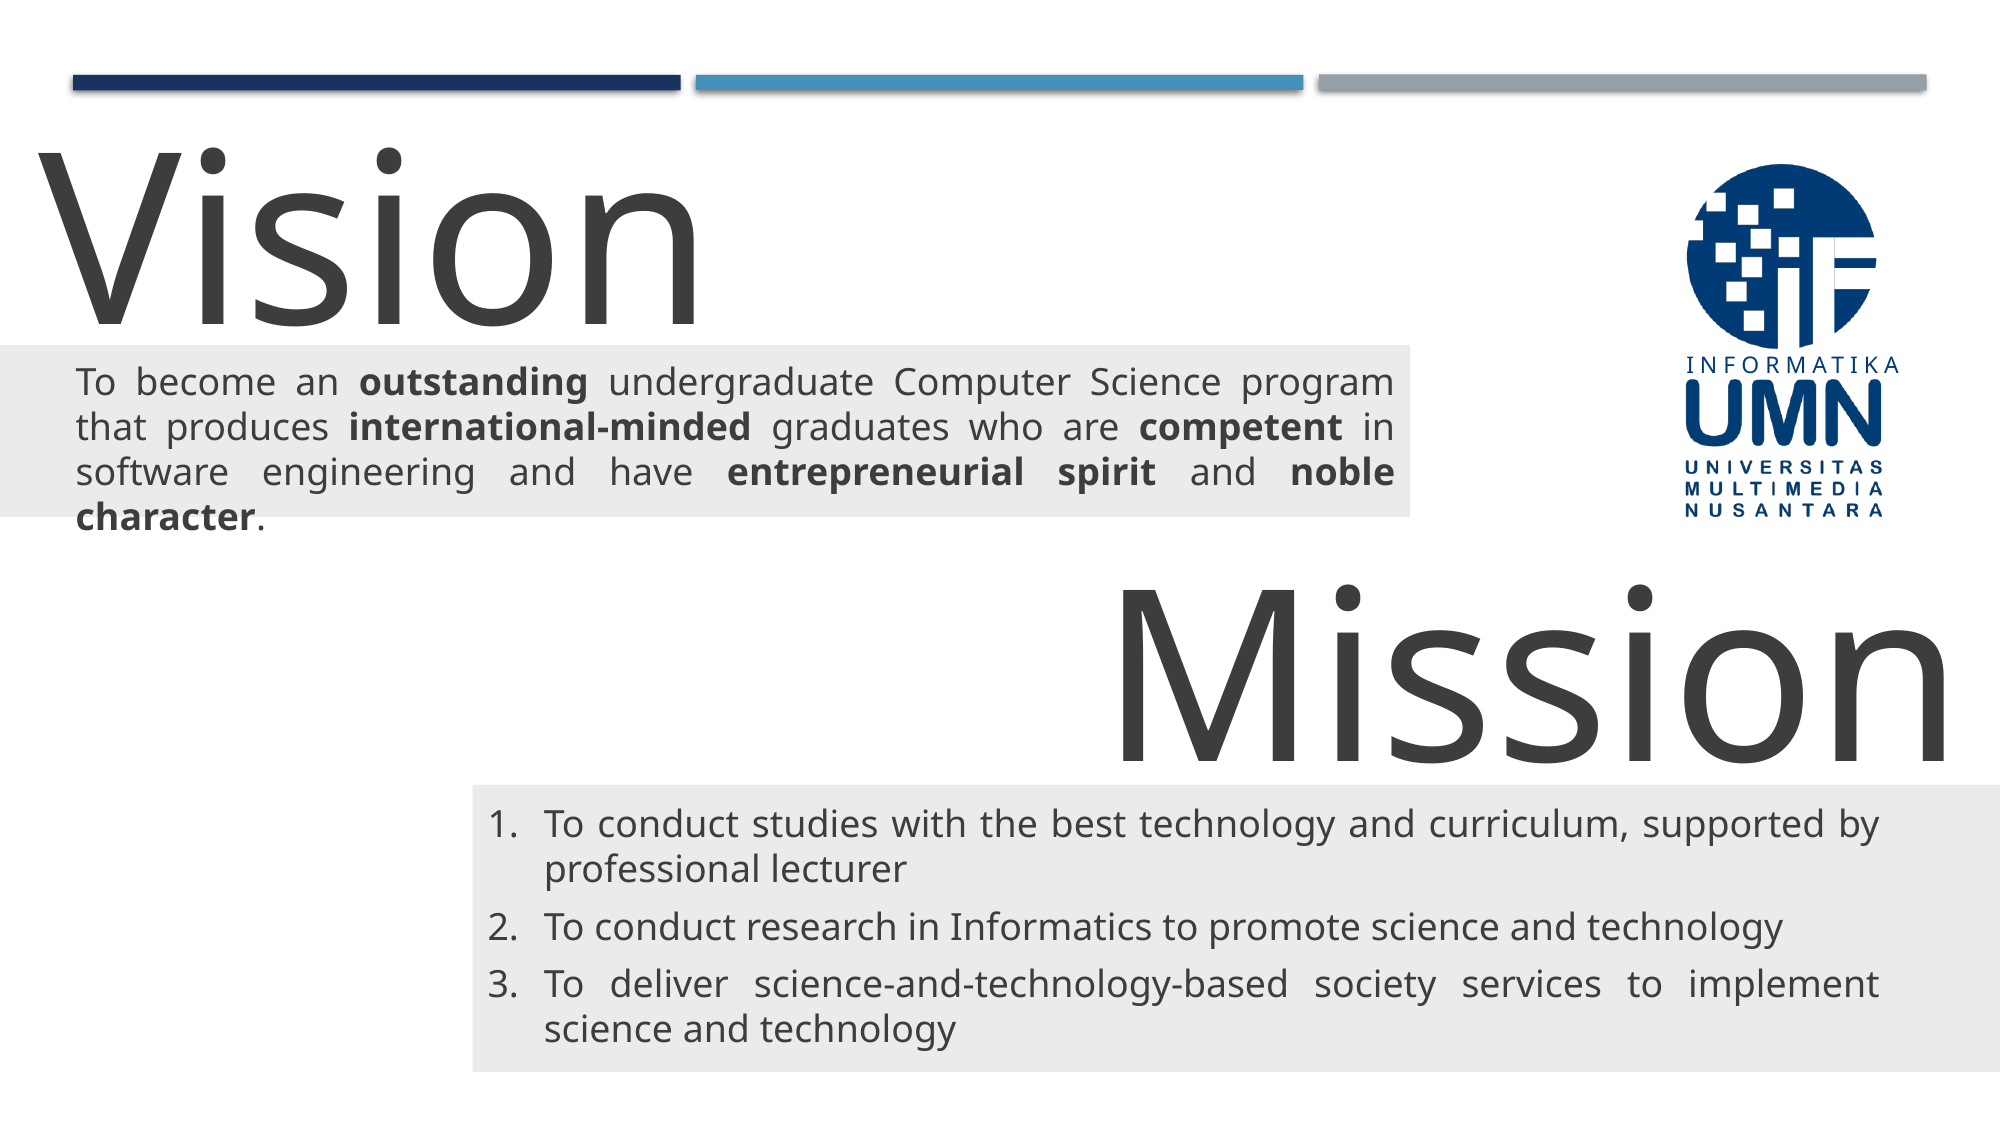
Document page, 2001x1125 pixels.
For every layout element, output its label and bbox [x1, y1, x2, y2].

text_box [0, 76, 2000, 1073]
